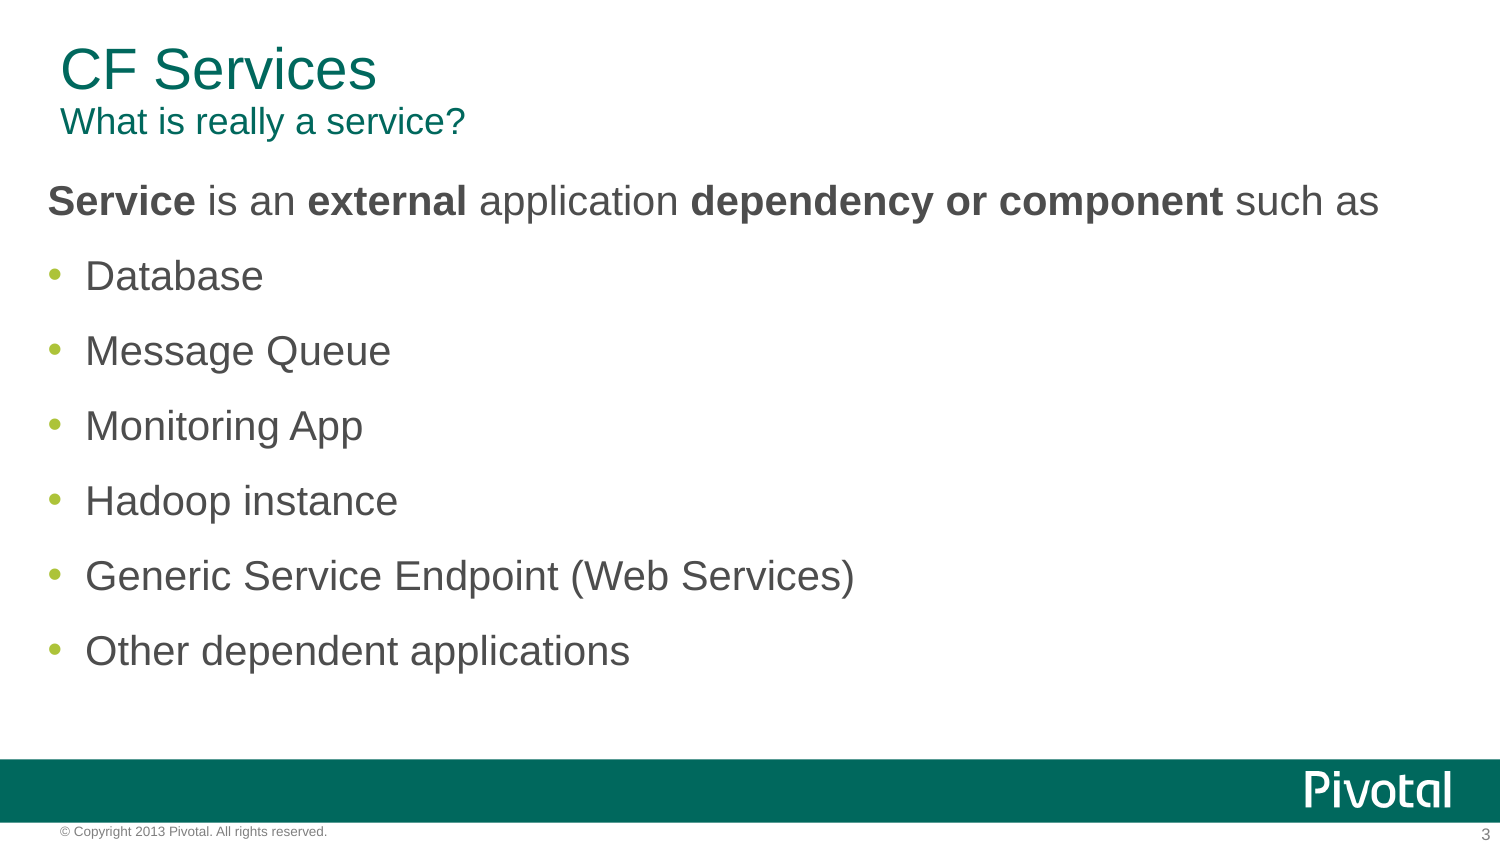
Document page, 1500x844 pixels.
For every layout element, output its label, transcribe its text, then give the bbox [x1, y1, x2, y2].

picture [1304, 768, 1452, 811]
text_box Service is an external application dependency or component such as Database Message Queue Monitoring App Hadoop instance Generic Service Endpoint (Web Services) Other dependent applications [47, 174, 1428, 730]
title CF Services What is really a service? [60, 38, 1440, 115]
